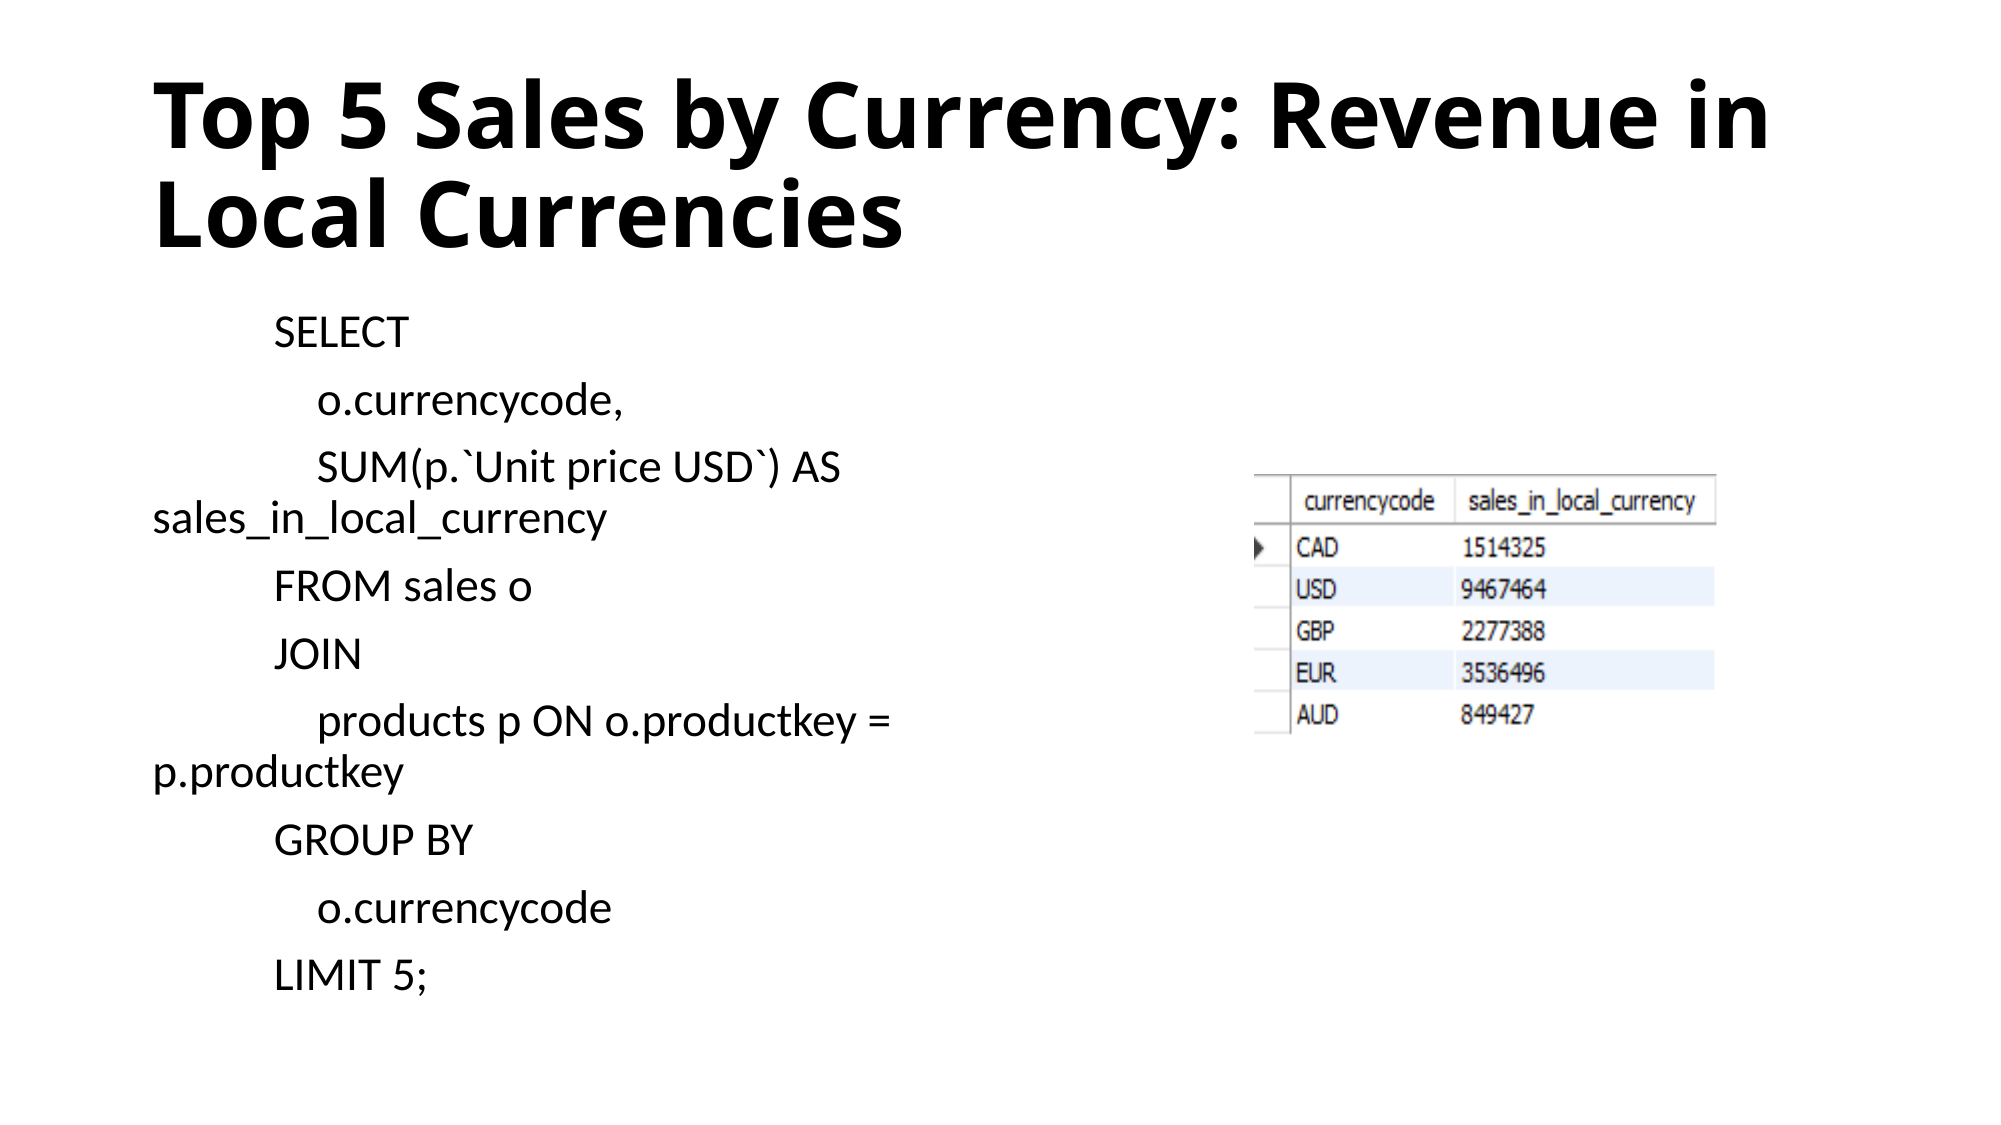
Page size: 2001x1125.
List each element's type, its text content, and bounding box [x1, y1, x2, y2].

list SELECT o.currencycode, SUM(p.`Unit price USD`) AS sales_in_local_currency FROM sales o JOIN products p ON o.productkey = p.productkey GROUP BY o.currencycode LIMIT 5; [137, 299, 988, 1014]
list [1254, 474, 1723, 742]
title Top 5 Sales by Currency: Revenue in Local Currencies [137, 59, 1863, 278]
